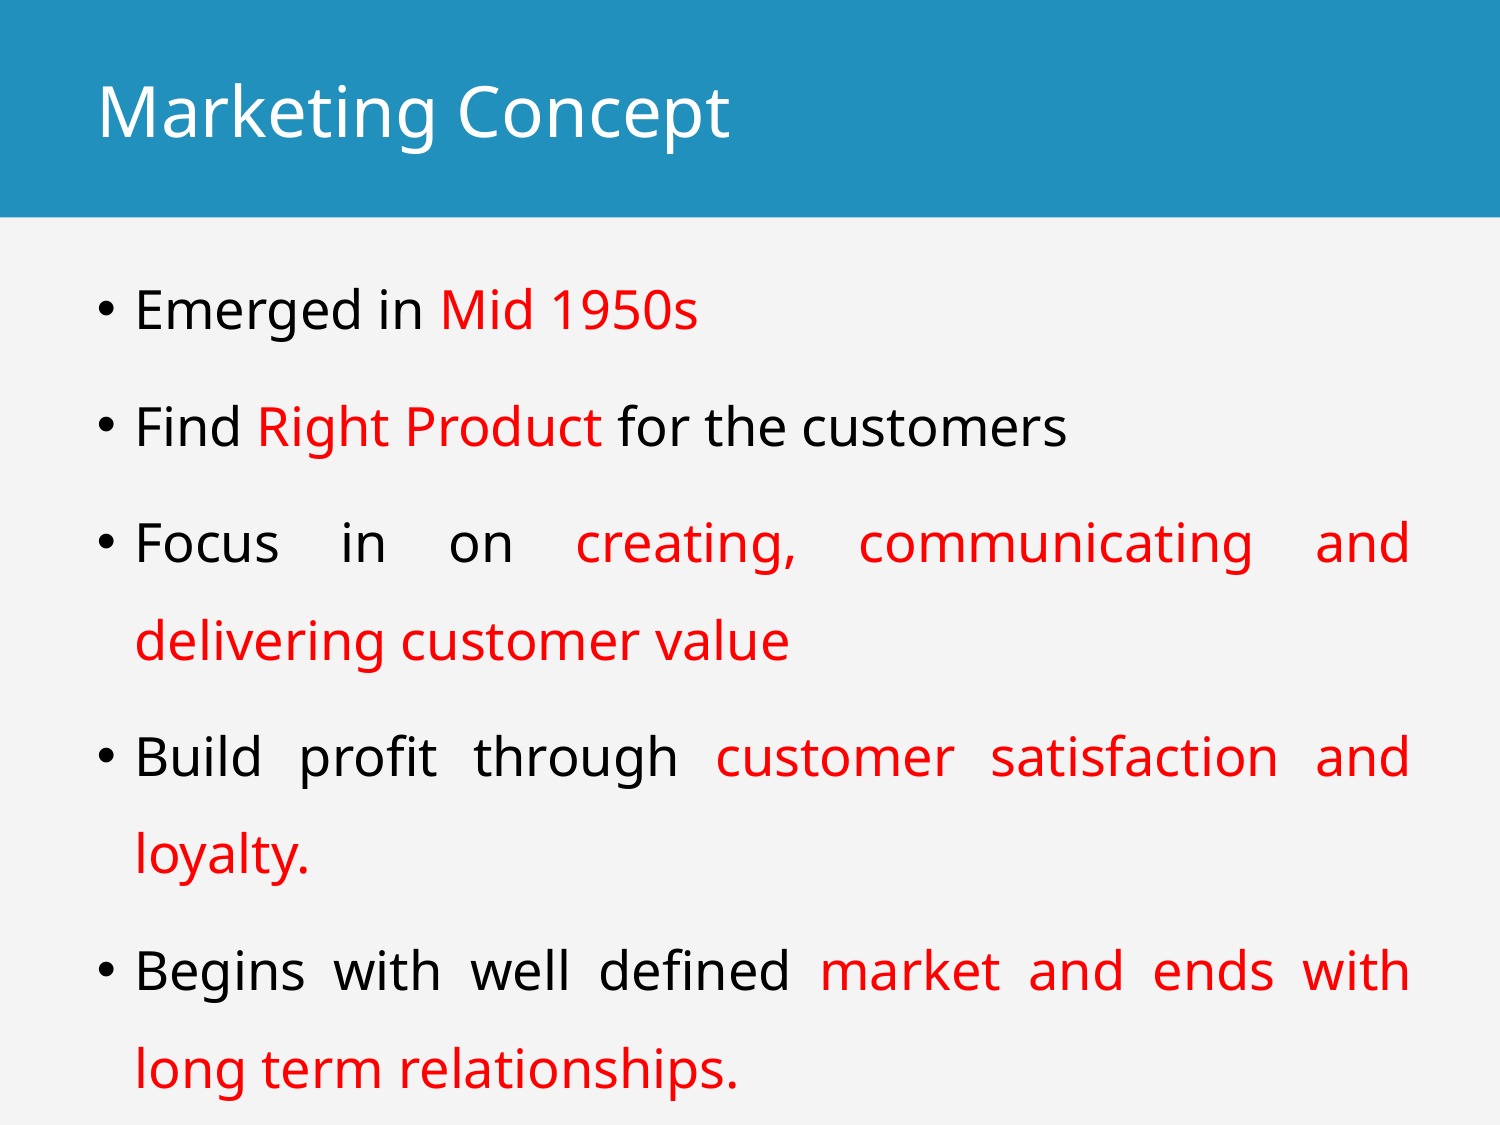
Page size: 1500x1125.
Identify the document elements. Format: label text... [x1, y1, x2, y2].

list Emerged in Mid 1950s Find Right Product for the customers Focus in on creating, communicating and delivering customer value Build profit through customer satisfaction and loyalty. Begins with well defined market and ends with long term relationships. [81, 235, 1428, 1107]
title Marketing Concept [81, 0, 1500, 218]
